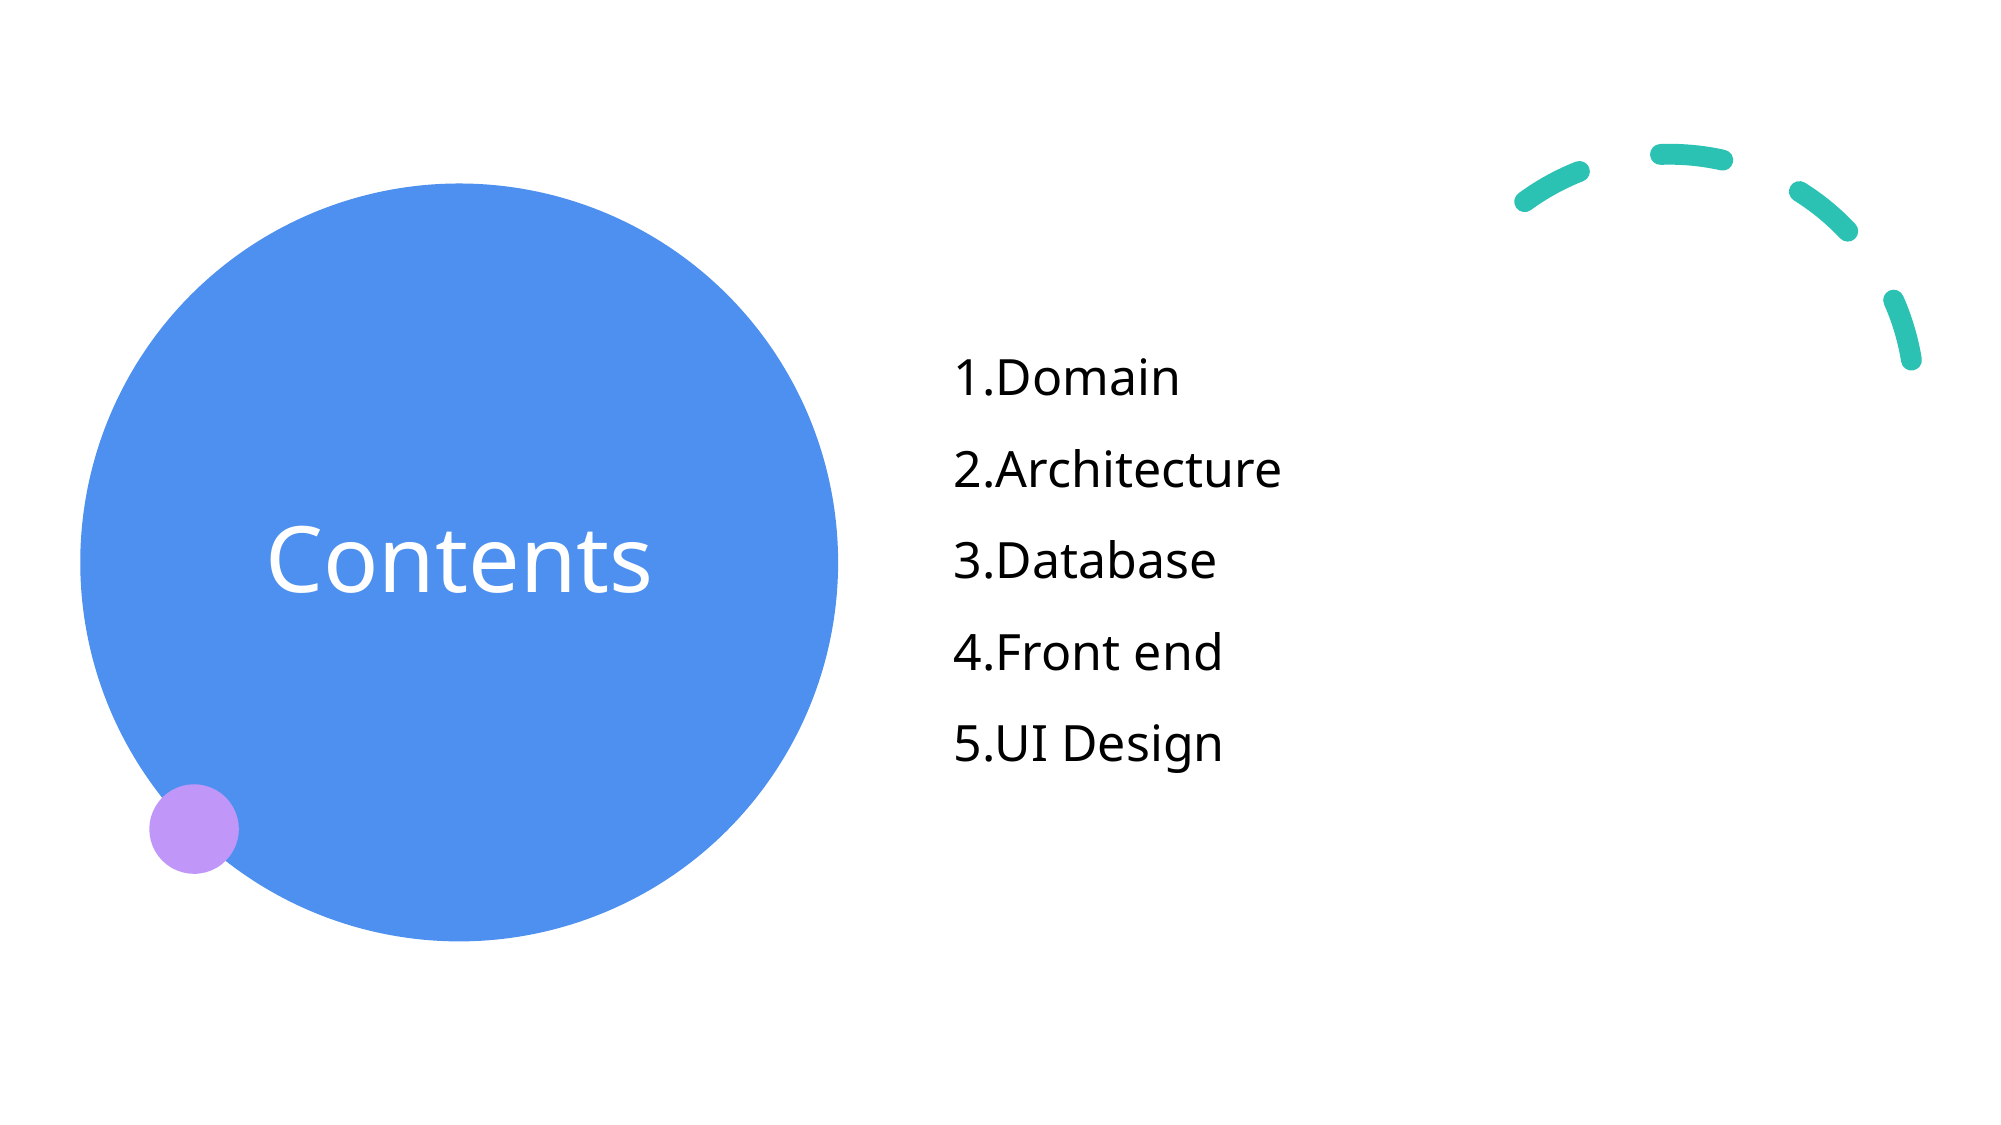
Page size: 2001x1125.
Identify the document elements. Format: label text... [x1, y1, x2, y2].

title Contents [100, 183, 820, 942]
list 1.Domain 2.Architecture 3.Database 4.Front end 5.UI Design [938, 89, 1850, 1036]
